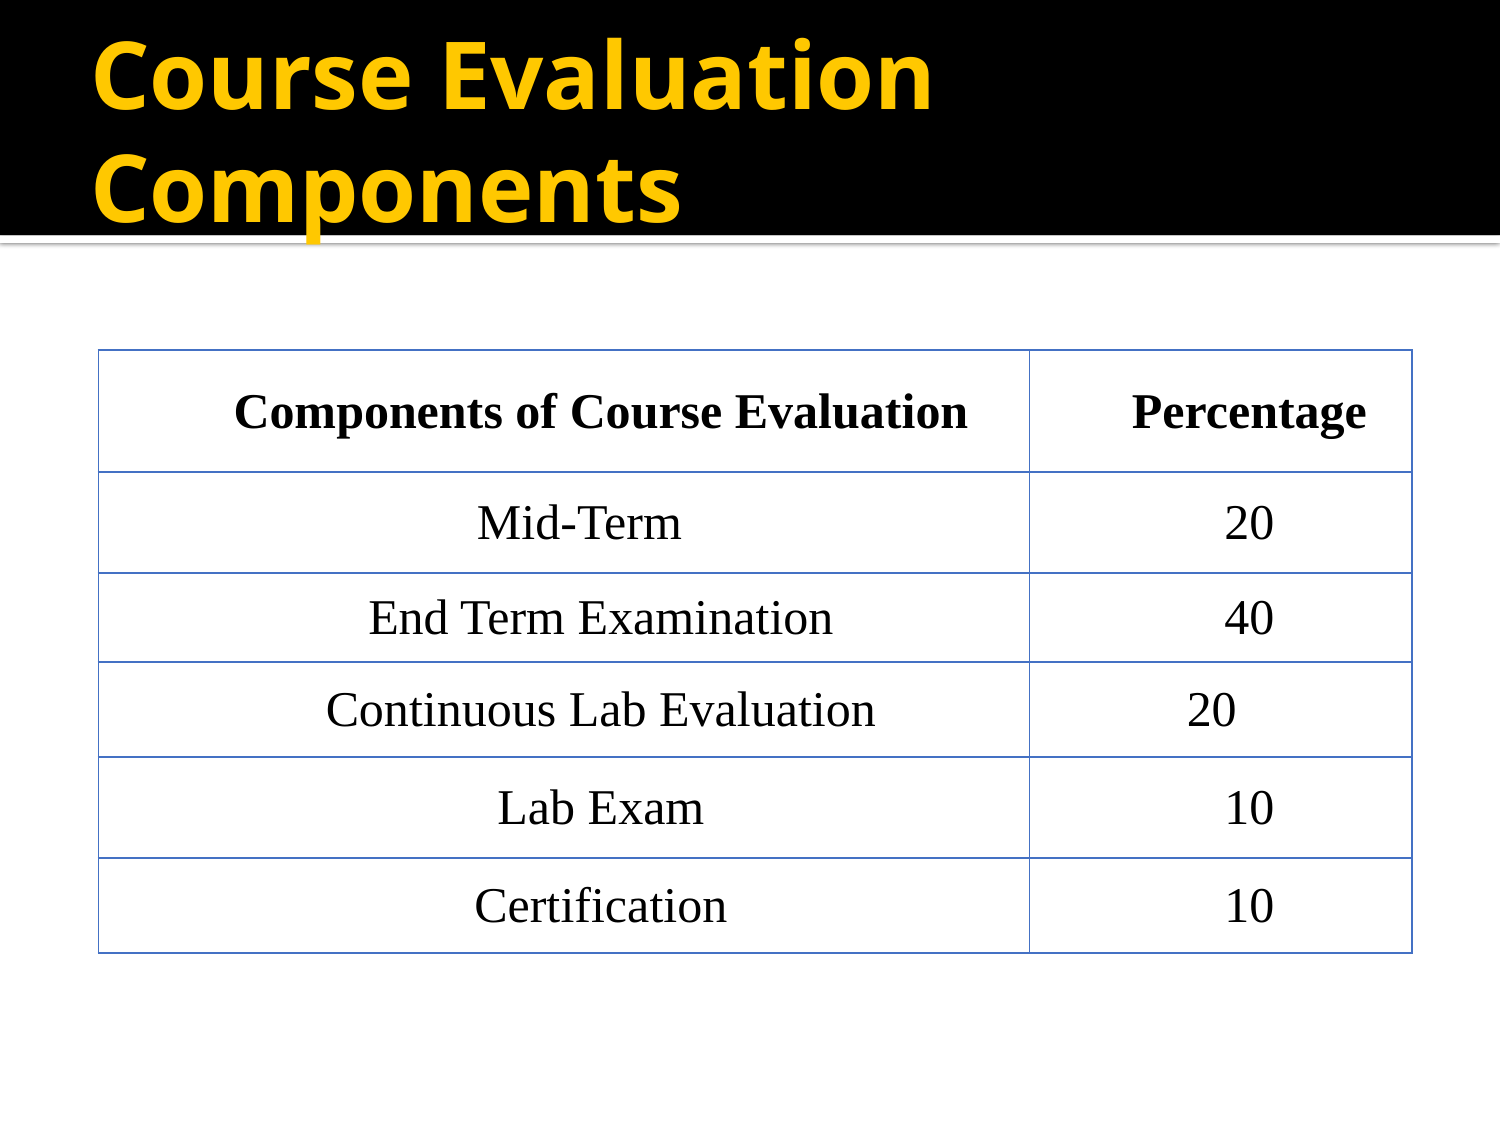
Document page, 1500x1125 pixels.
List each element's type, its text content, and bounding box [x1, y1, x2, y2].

table_cell Mid-Term [99, 473, 1029, 572]
table_cell Certification [99, 859, 1029, 952]
table_cell 40 [1030, 574, 1411, 661]
table_cell End Term Examination [99, 574, 1029, 661]
table_cell 20 [1030, 473, 1411, 572]
table_cell Continuous Lab Evaluation [99, 663, 1029, 756]
table_cell 10 [1030, 859, 1411, 952]
table_cell 20 [1030, 663, 1411, 756]
table_header Components of Course Evaluation [99, 351, 1029, 471]
table_cell 10 [1030, 758, 1411, 857]
table_header Percentage [1030, 351, 1411, 471]
table_cell Lab Exam [99, 758, 1029, 857]
title Course Evaluation Components [75, 25, 1425, 231]
